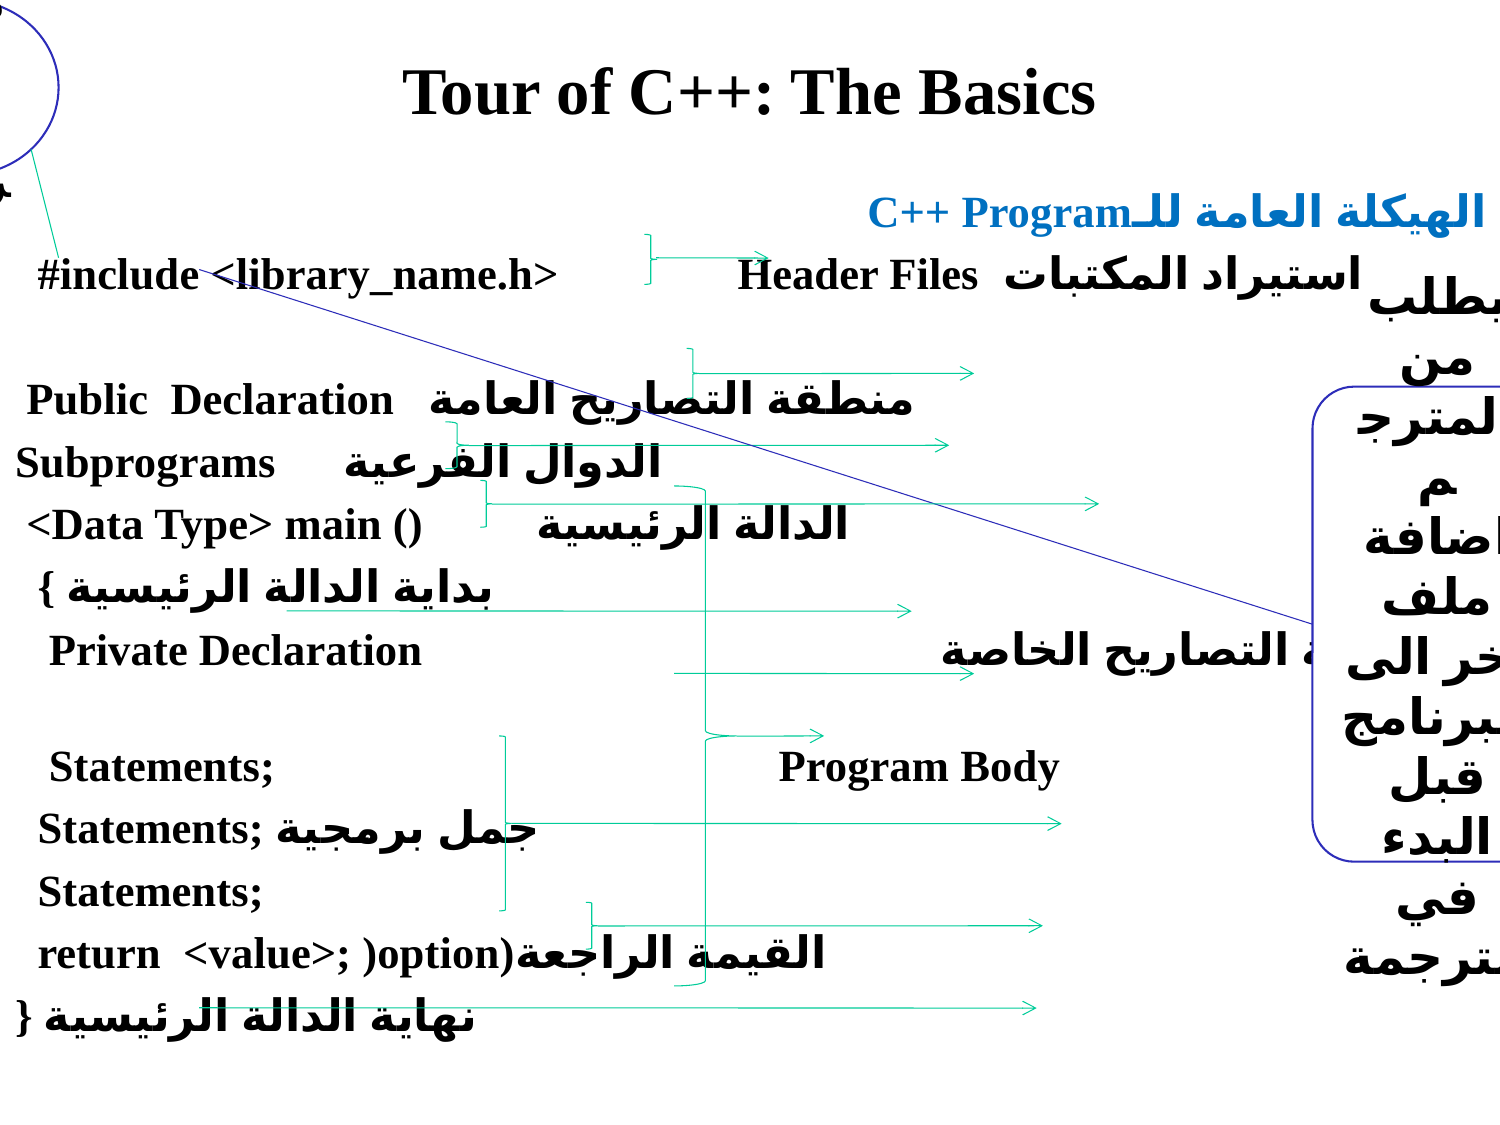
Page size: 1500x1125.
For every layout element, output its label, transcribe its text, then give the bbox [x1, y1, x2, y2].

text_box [0, 0, 1500, 1008]
list الهيكلة العامة للـC++ Program #include <library_name.h> Header Files استيراد المكتبات Public Declaration منطقة التصاريح العامة Subprograms الدوال الفرعية <Data Type> main () الدالة الرئيسية { بداية الدالة الرئيسية Private Declaration منطقة التصاريح الخاصة Statements; Program Body Statements; جمل برمجية Statements; return <value>; )option)القيمة الراجعة } نهاية الدالة الرئيسية [0, 1008, 1500, 1063]
